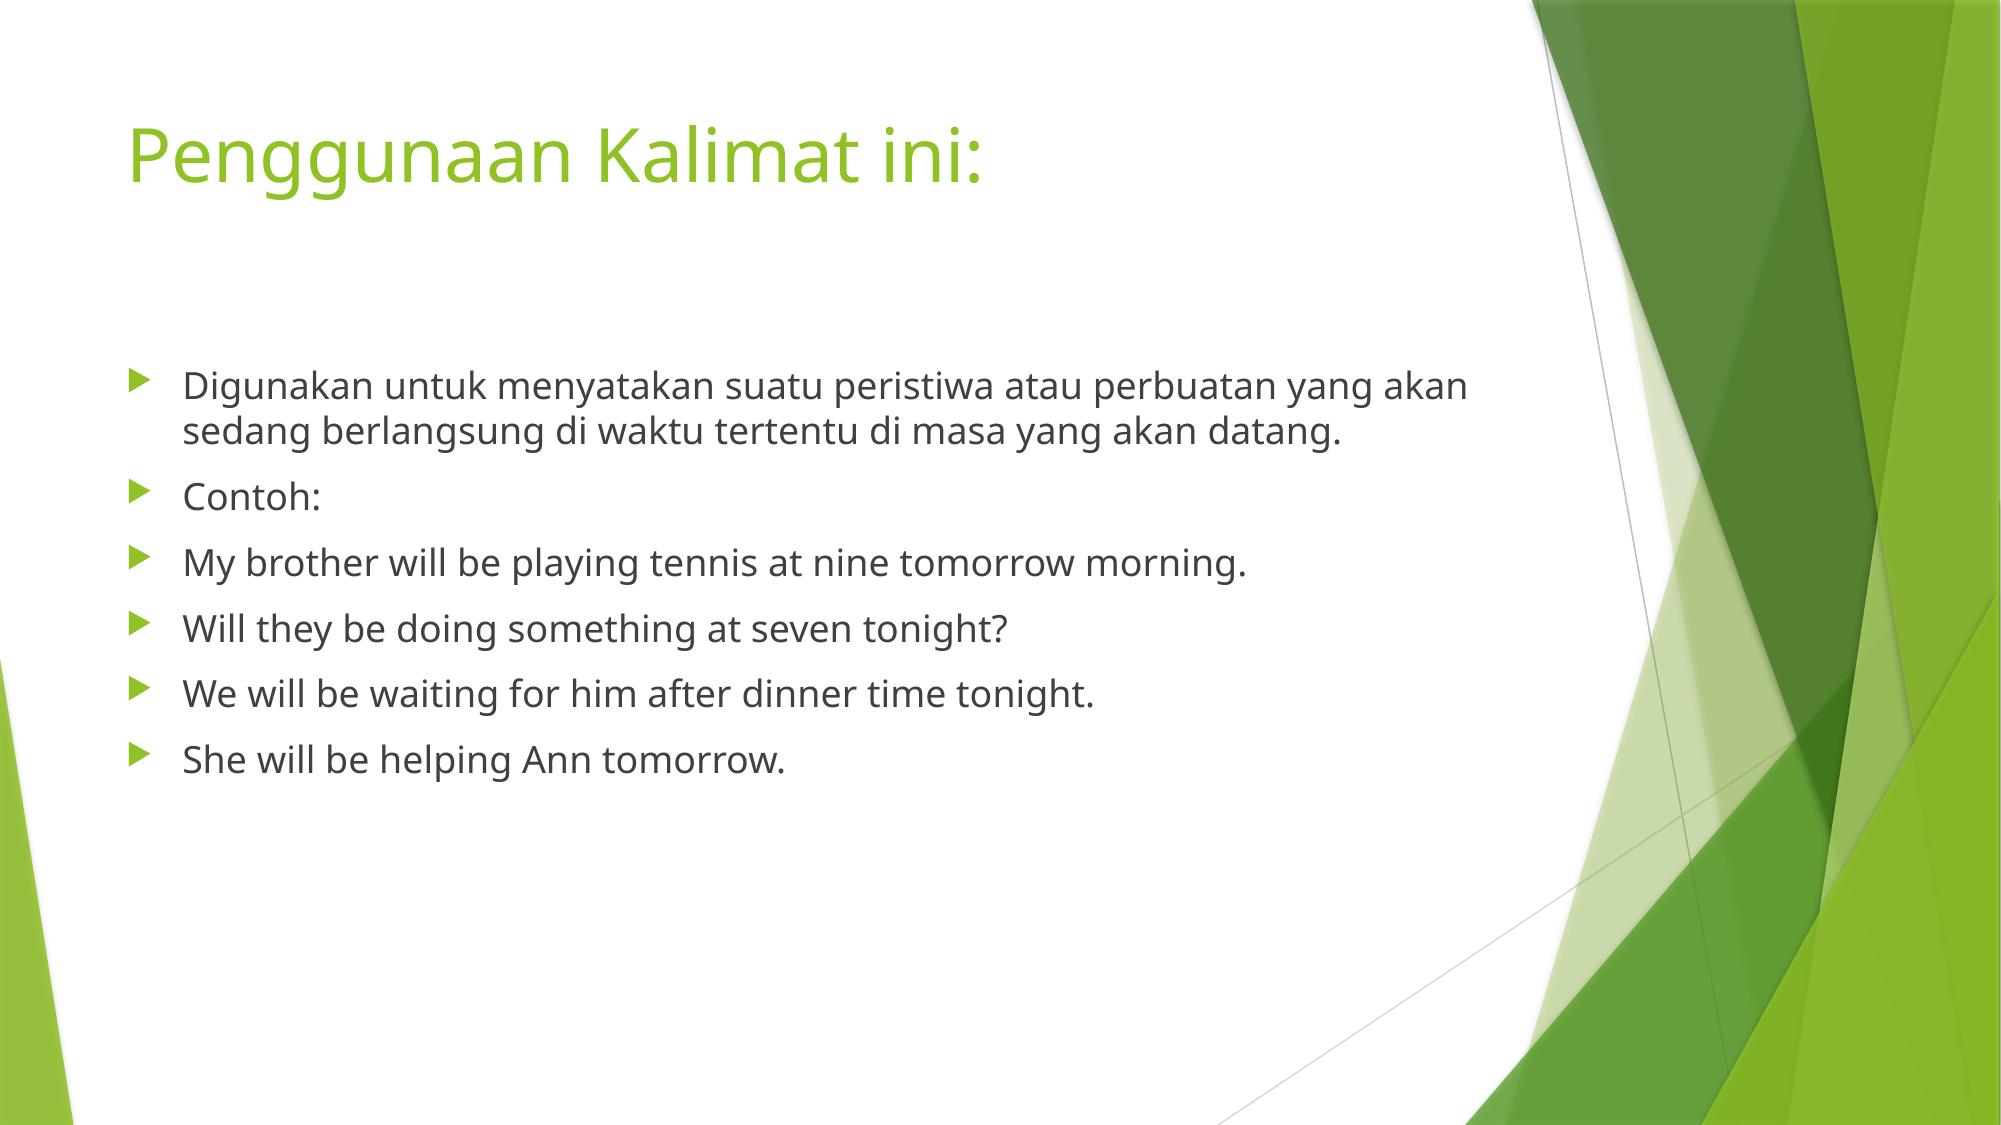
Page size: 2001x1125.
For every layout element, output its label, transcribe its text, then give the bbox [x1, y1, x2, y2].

title Penggunaan Kalimat ini: [111, 99, 1522, 317]
list Digunakan untuk menyatakan suatu peristiwa atau perbuatan yang akan sedang berlangsung di waktu tertentu di masa yang akan datang. Contoh: My brother will be playing tennis at nine tomorrow morning. Will they be doing something at seven tonight? We will be waiting for him after dinner time tonight. She will be helping Ann tomorrow. [111, 354, 1522, 992]
